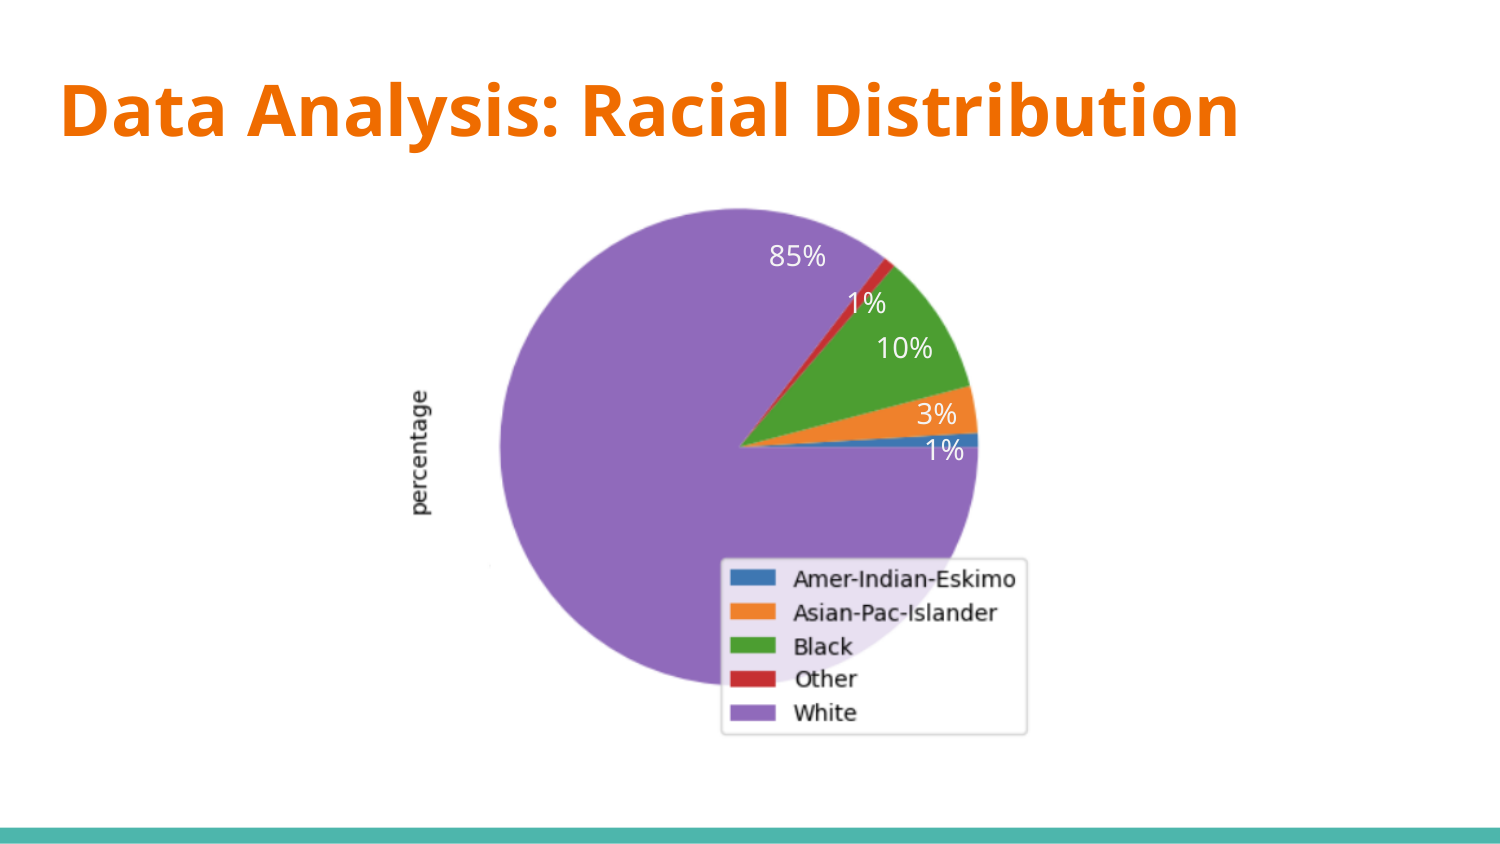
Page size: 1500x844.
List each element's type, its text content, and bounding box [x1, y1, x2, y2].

title Data Analysis: Racial Distribution [43, 49, 1442, 166]
picture [398, 193, 1056, 754]
